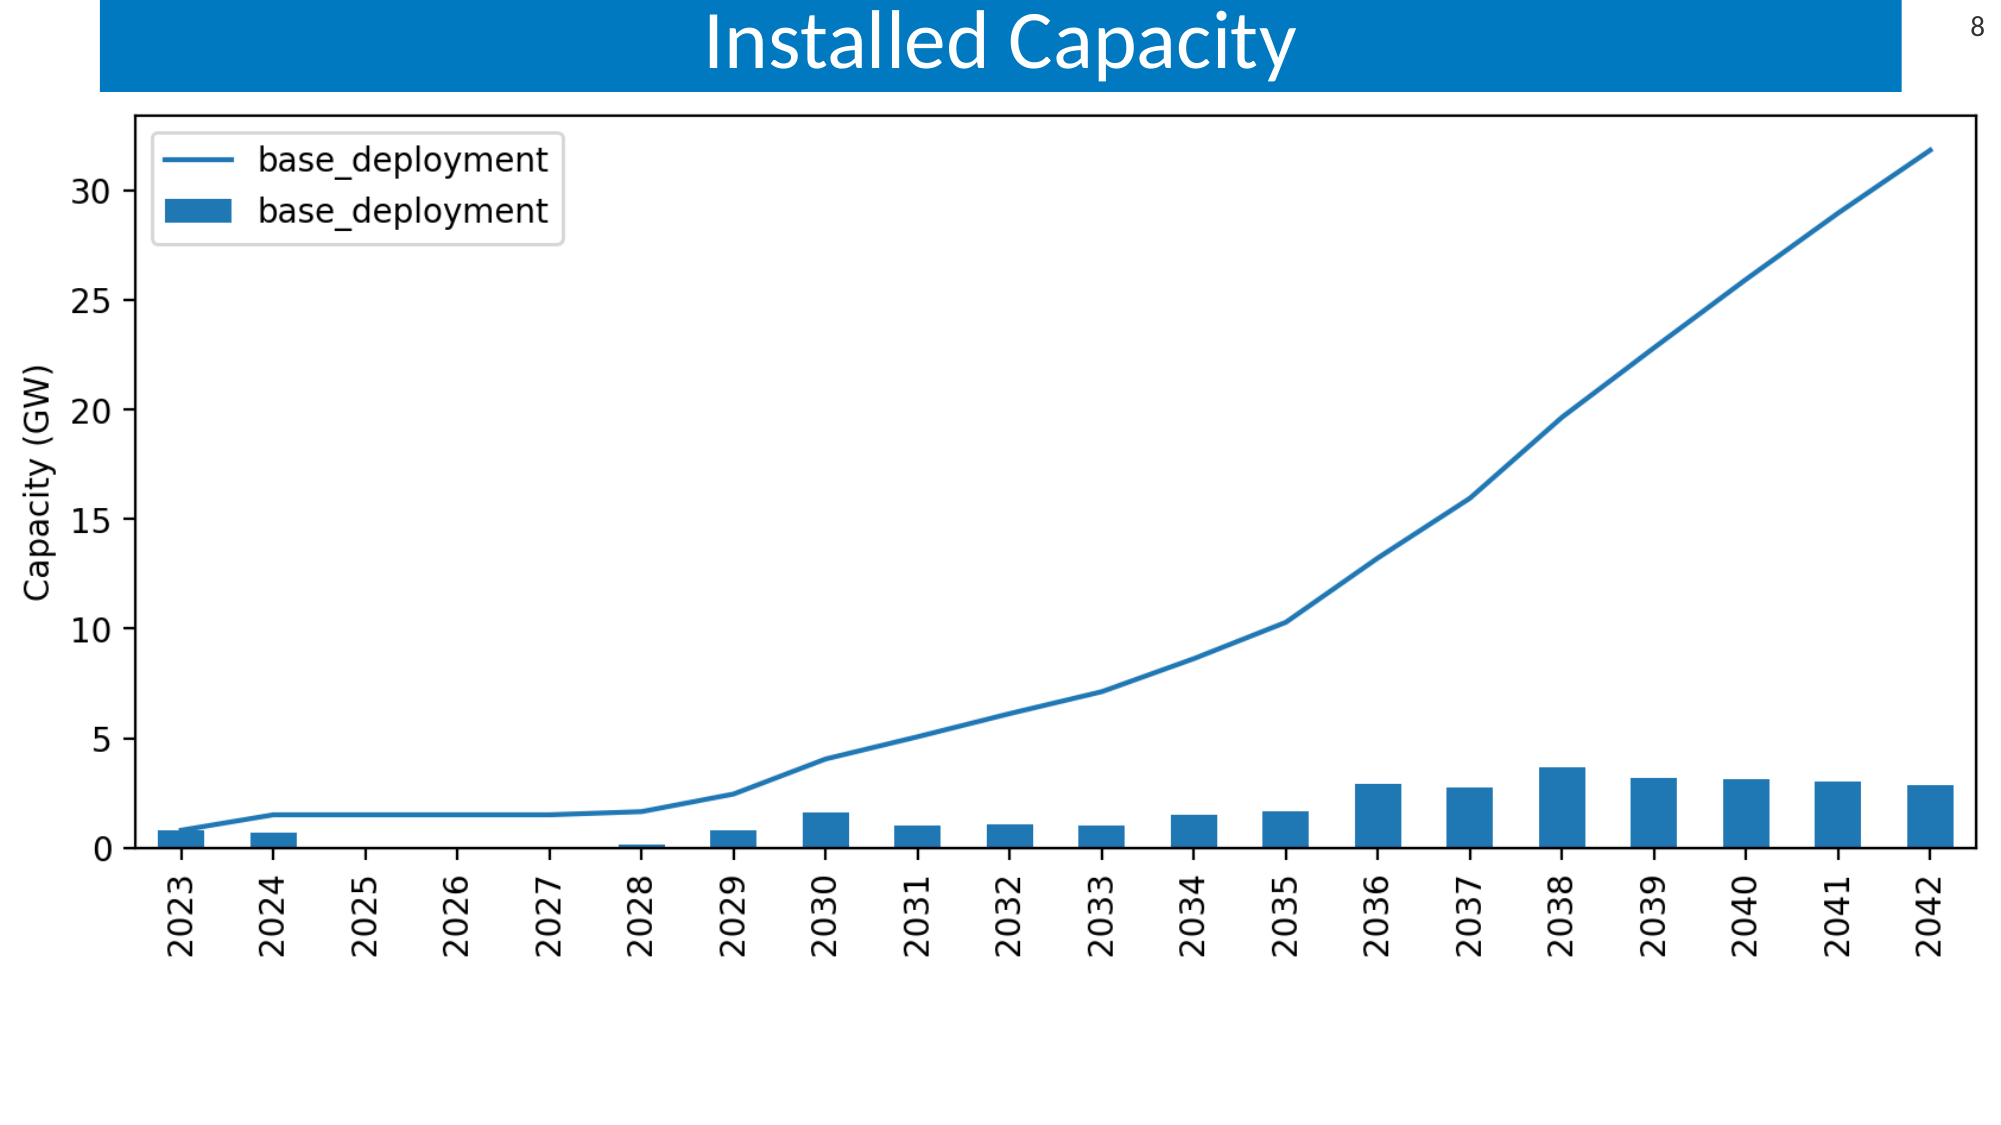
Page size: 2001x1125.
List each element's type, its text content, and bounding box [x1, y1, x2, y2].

picture [0, 92, 2000, 979]
title Installed Capacity [99, 0, 1902, 89]
